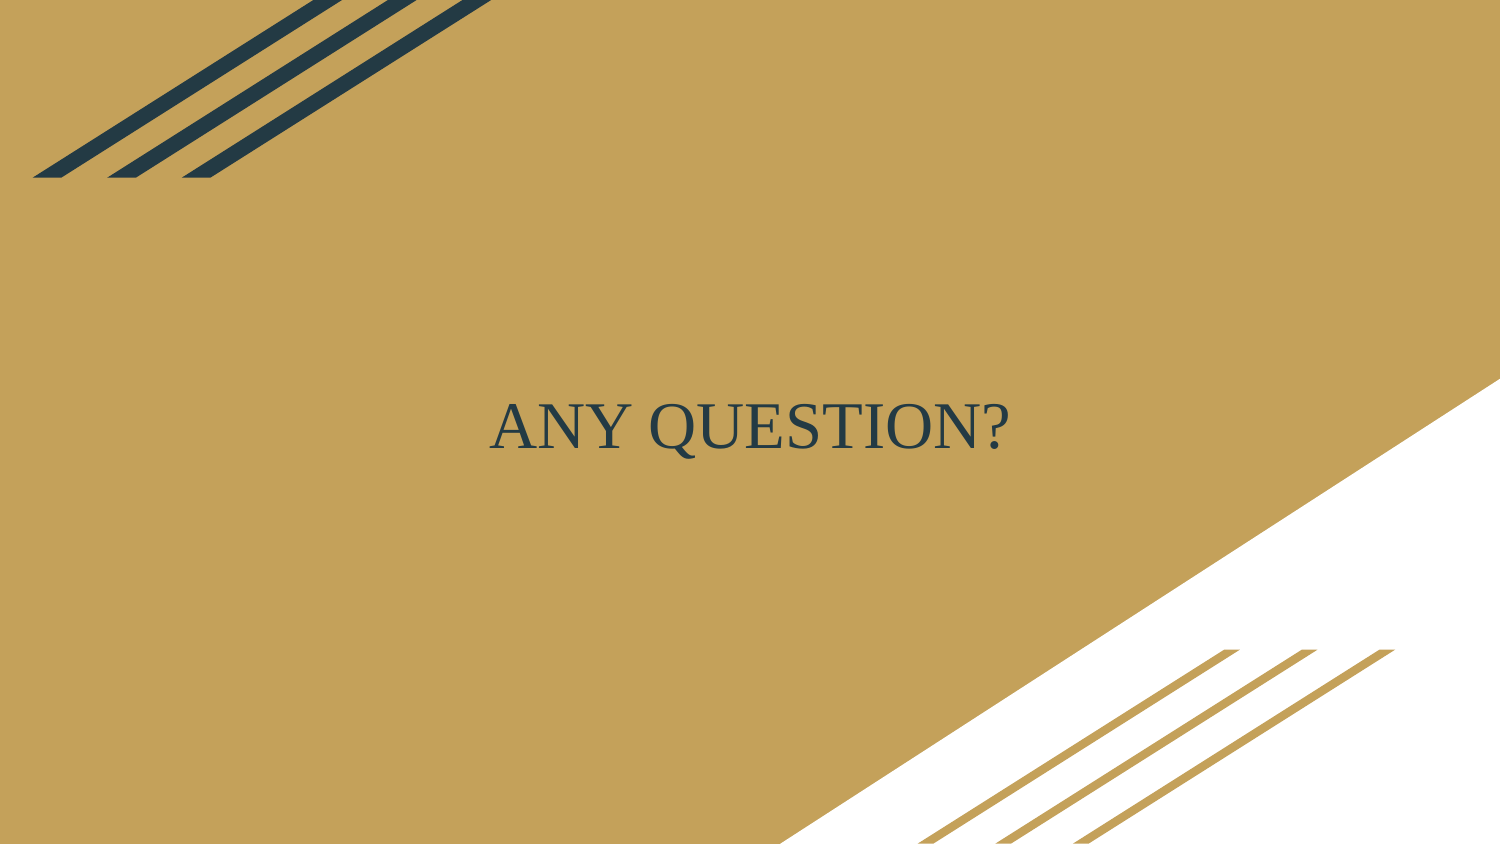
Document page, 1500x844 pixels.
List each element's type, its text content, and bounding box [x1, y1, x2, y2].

title ANY QUESTION? [309, 286, 1192, 557]
